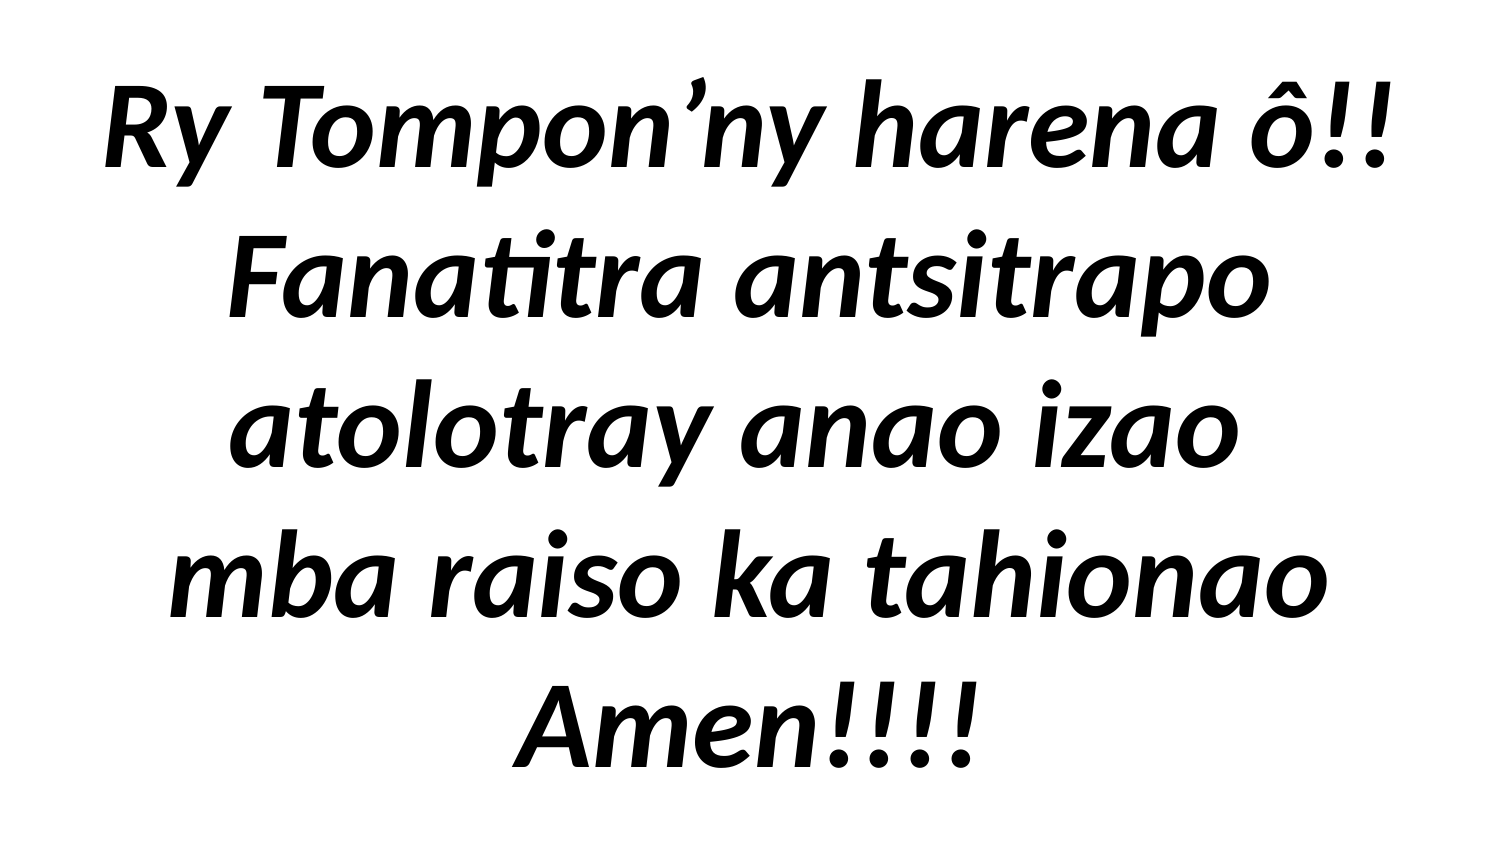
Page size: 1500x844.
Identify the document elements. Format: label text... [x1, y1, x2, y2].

title Ry Tompon’ny harena ô!! Fanatitra antsitrapo atolotray anao izao mba raiso ka tahionao Amen!!!! [0, 327, 1500, 509]
